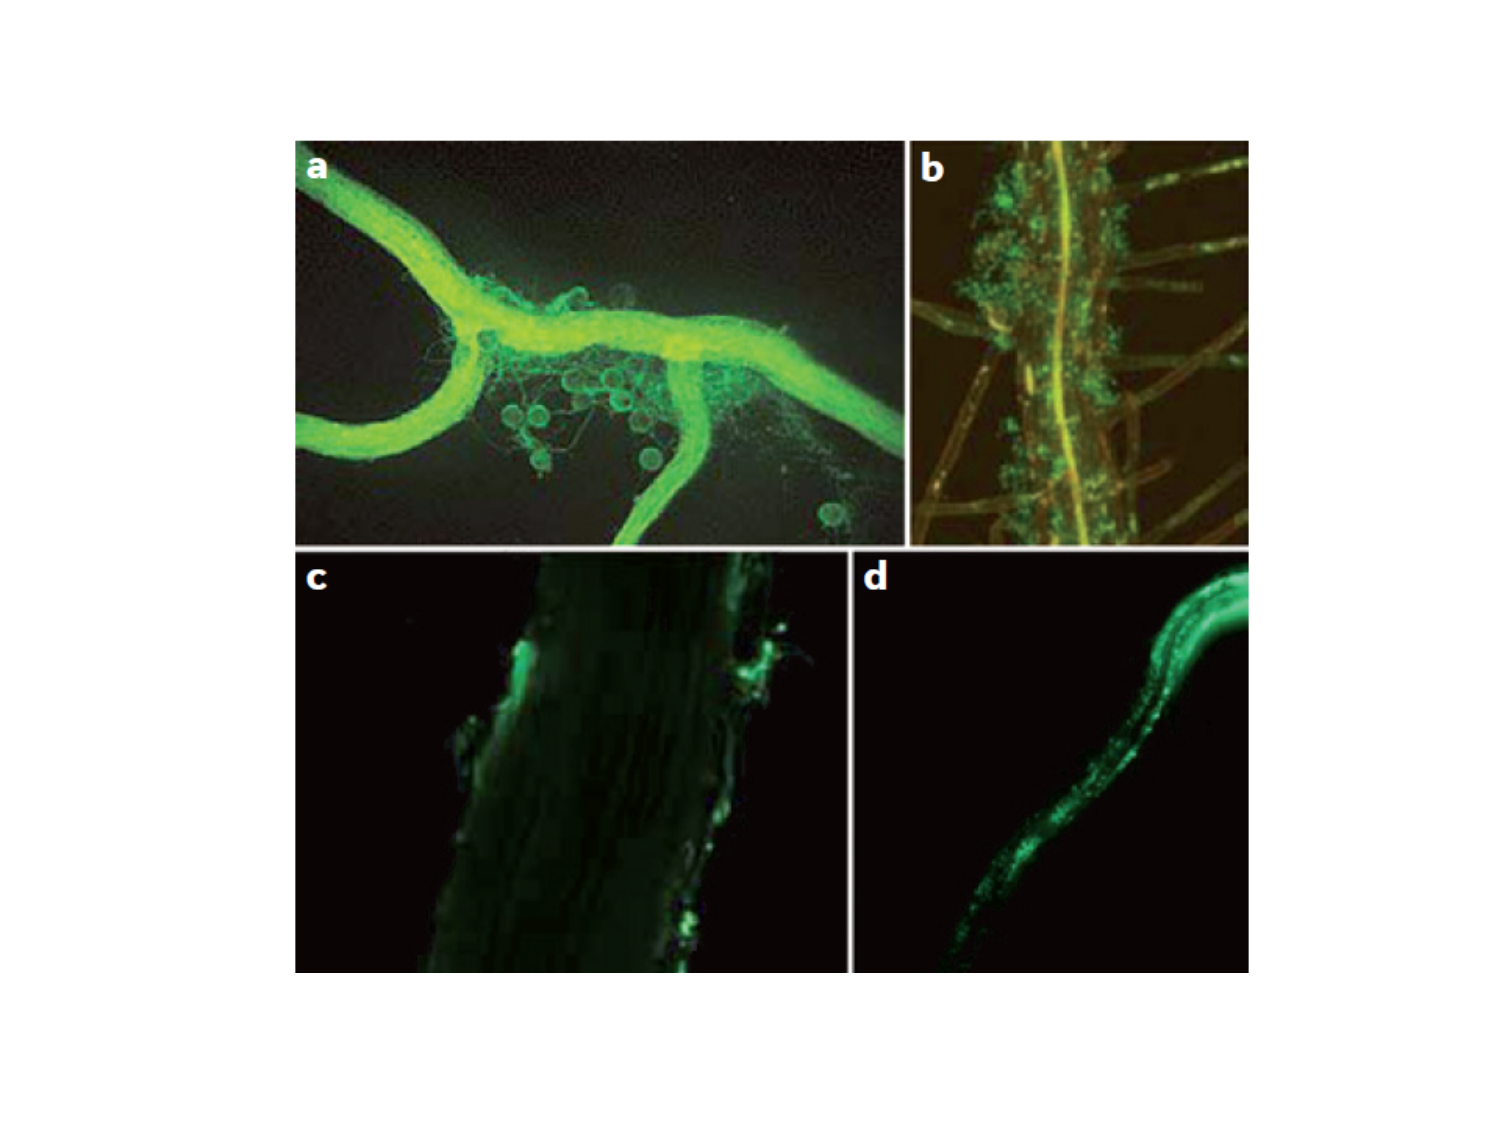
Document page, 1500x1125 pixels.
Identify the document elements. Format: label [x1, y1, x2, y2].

picture [292, 140, 1255, 973]
